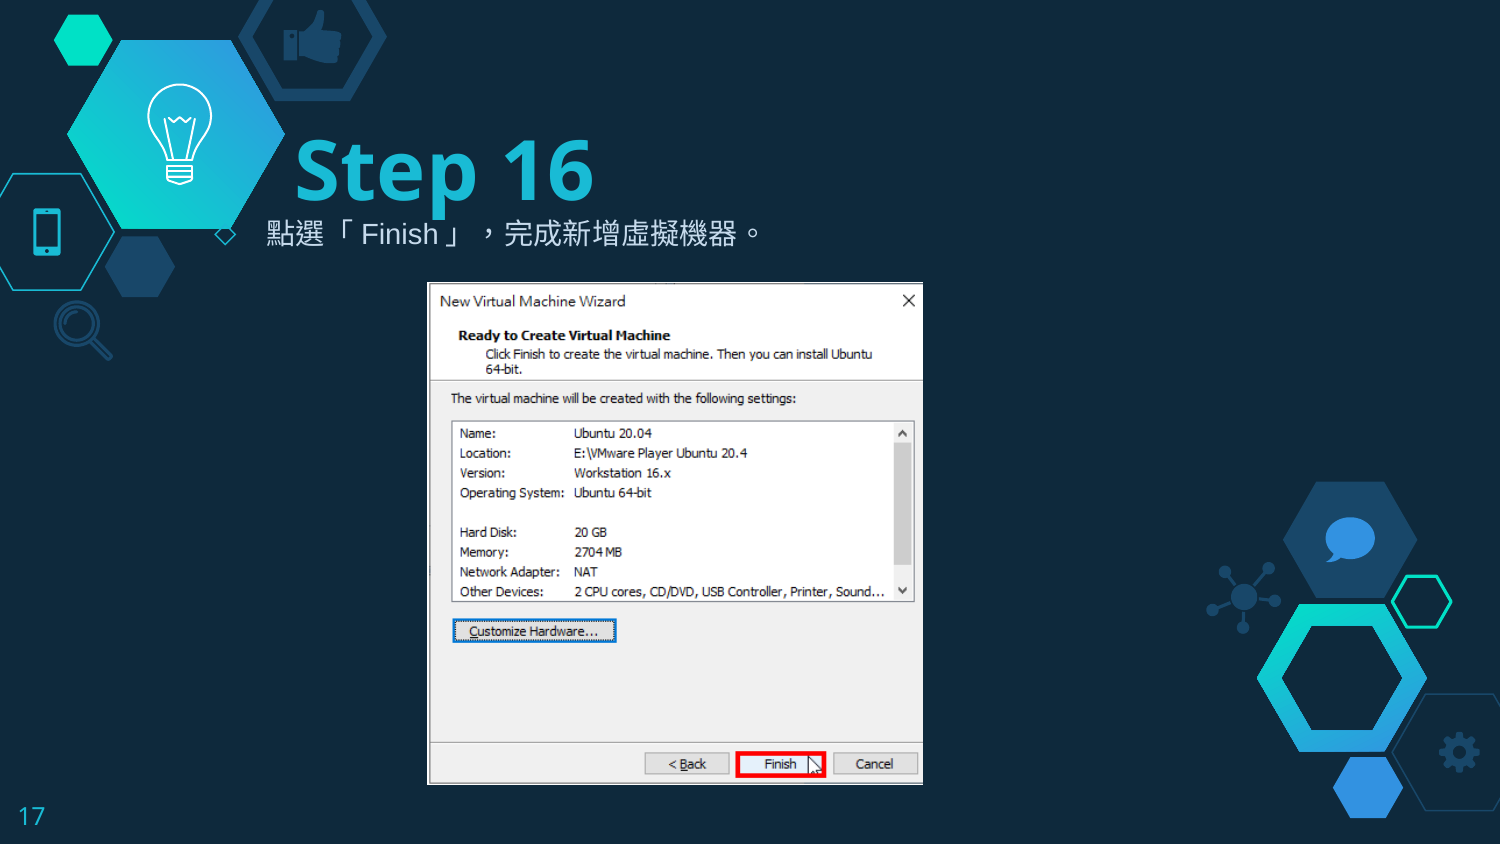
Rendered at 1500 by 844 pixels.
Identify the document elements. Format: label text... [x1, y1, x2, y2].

picture [426, 282, 924, 786]
slide_number 17 [2, 785, 93, 844]
title Step 16 [279, 126, 1436, 232]
list 點選「Finish」，完成新增虛擬機器。 [176, 200, 1377, 815]
